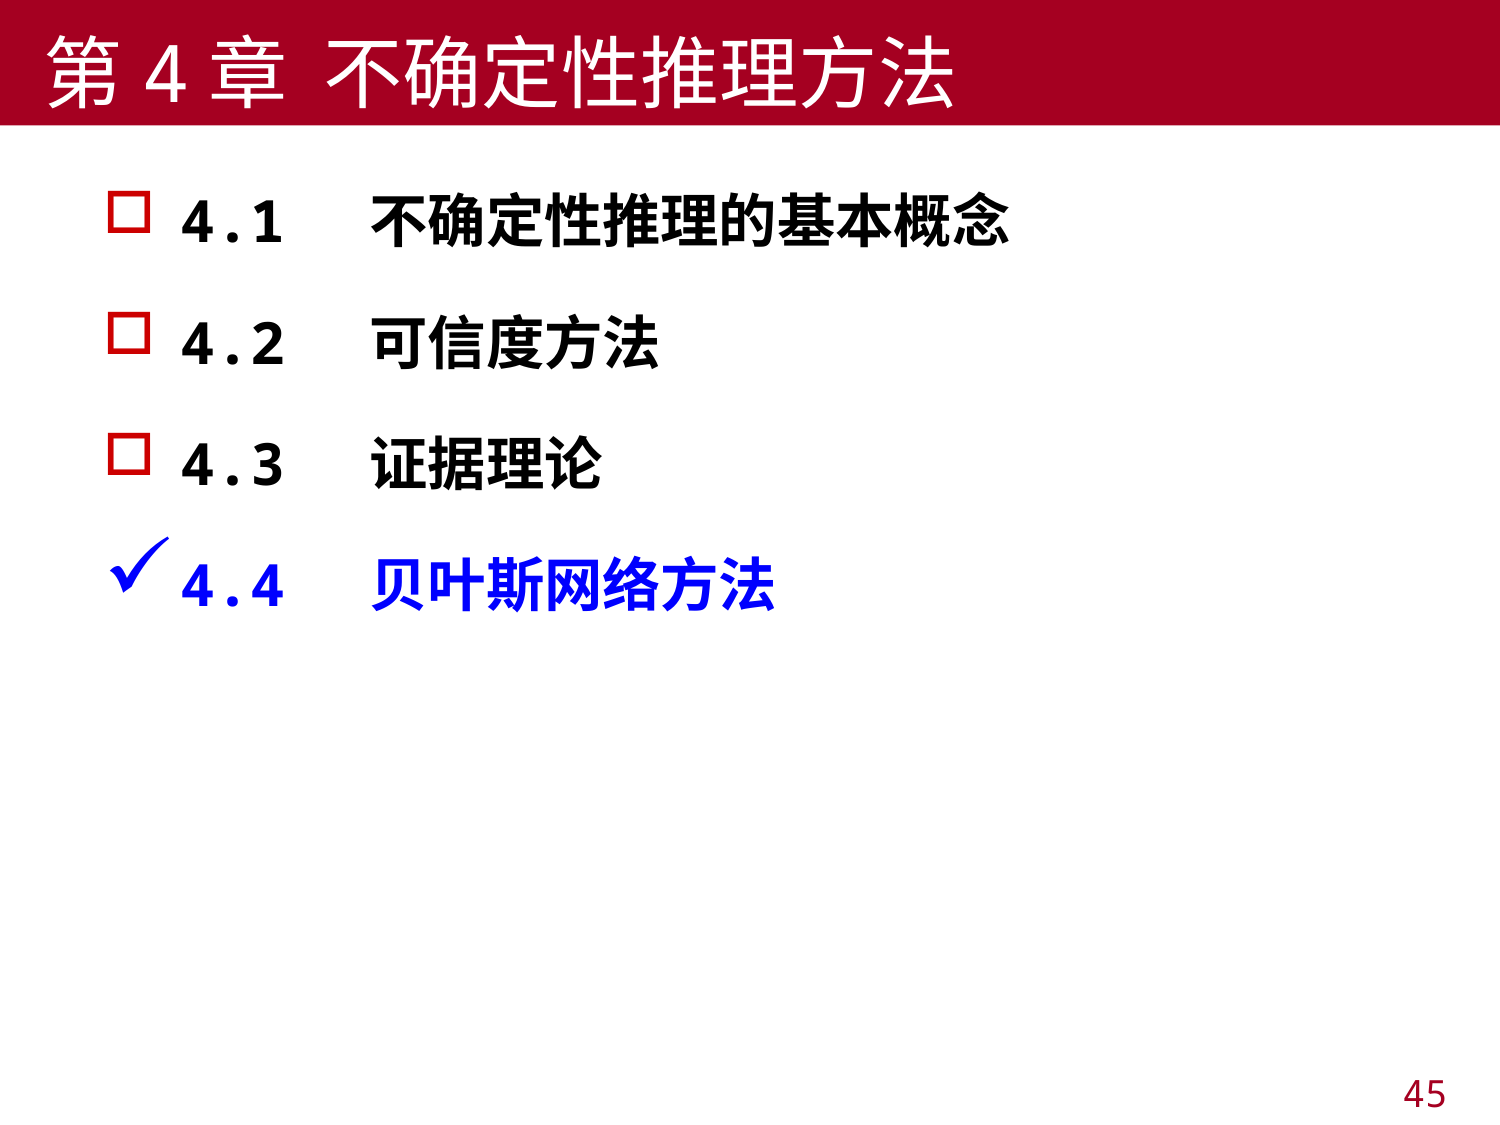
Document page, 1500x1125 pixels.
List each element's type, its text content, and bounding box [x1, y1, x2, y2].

title 第4章 不确定性推理方法 [0, 0, 1500, 126]
list 4.1 不确定性推理的基本概念 4.2 可信度方法 4.3 证据理论 4.4 贝叶斯网络方法 [88, 148, 1459, 1035]
slide_number 45 [1137, 1062, 1463, 1122]
